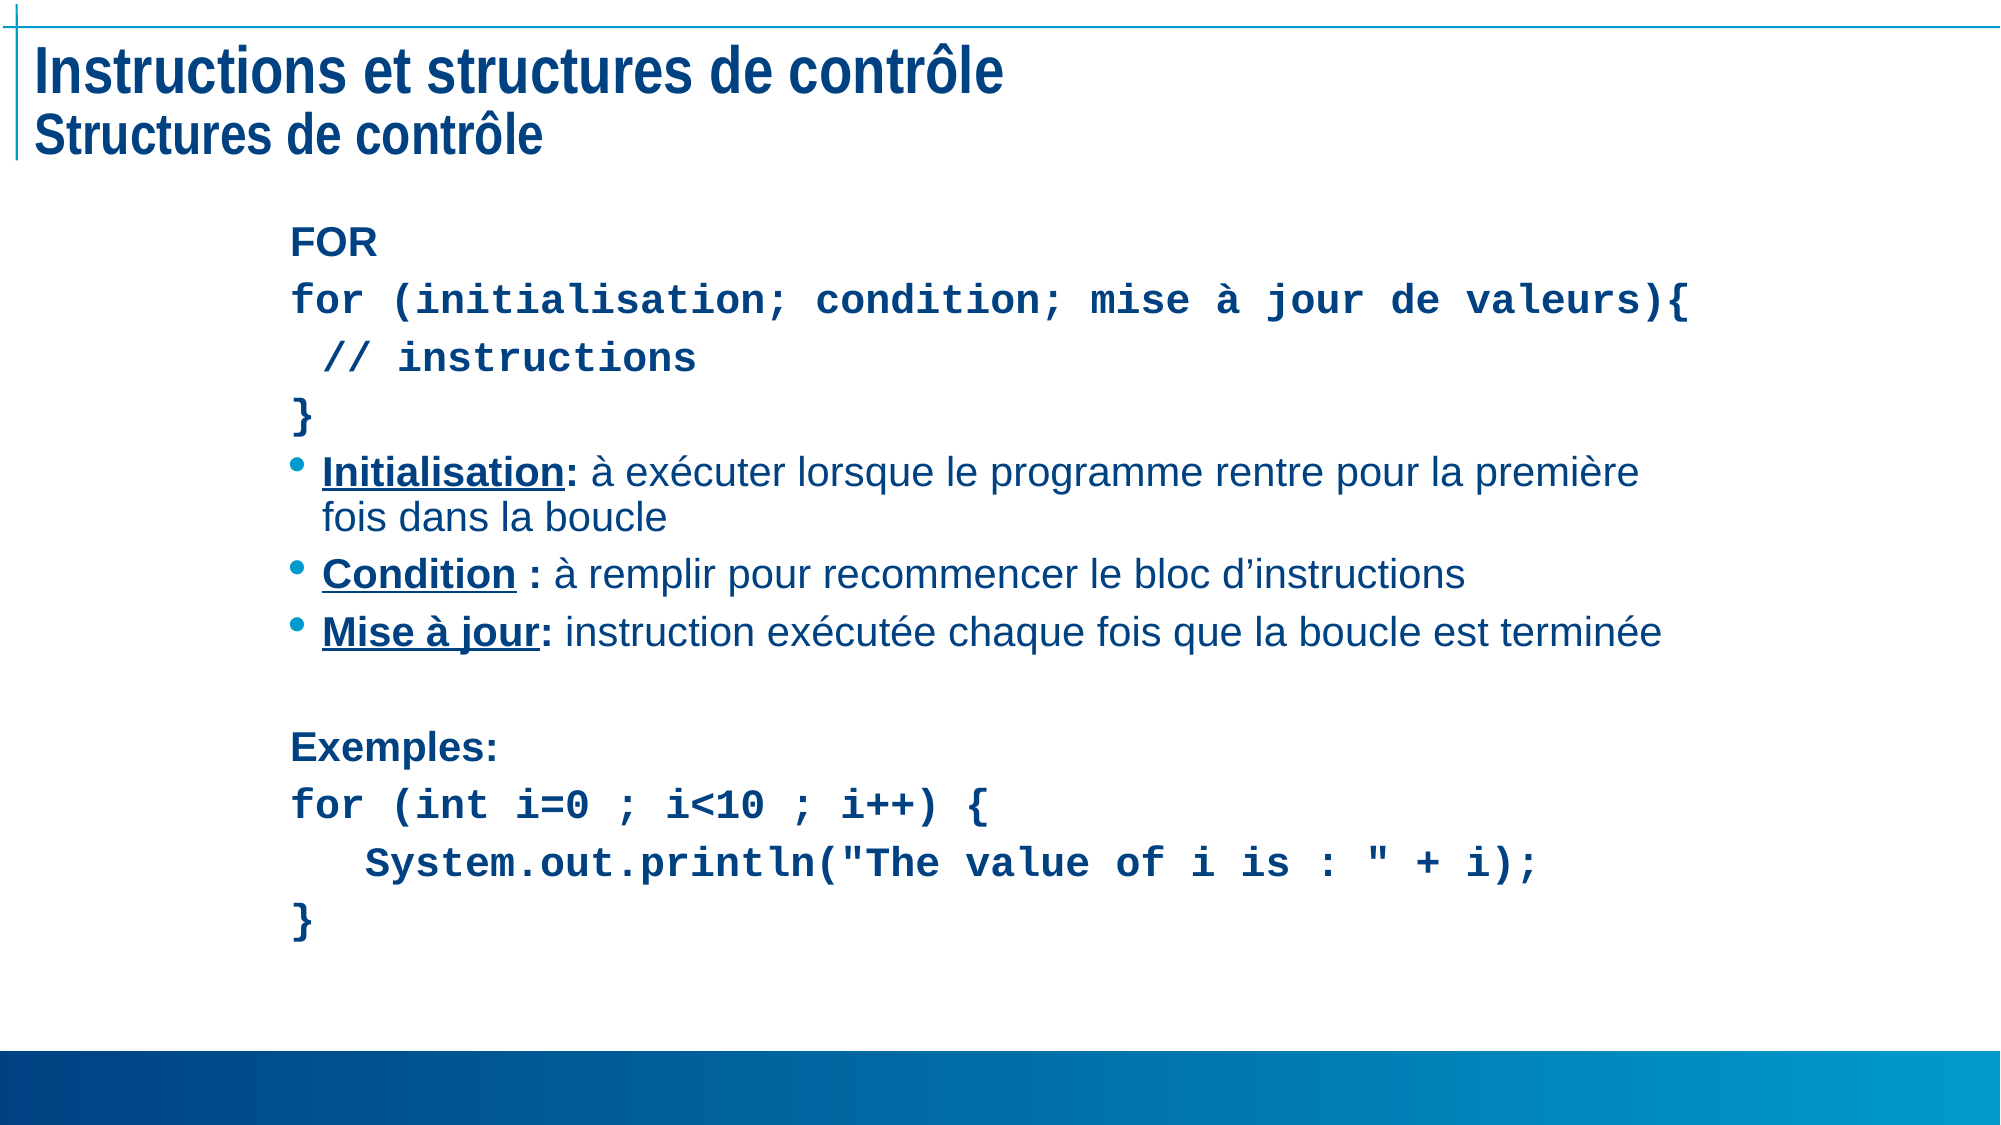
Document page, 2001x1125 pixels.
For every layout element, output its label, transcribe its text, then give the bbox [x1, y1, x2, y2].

title Instructions et structures de contrôle Structures de contrôle [19, 33, 1987, 185]
list FOR for (initialisation; condition; mise à jour de valeurs){ // instructions } Initialisation: à exécuter lorsque le programme rentre pour la première fois dans la boucle Condition : à remplir pour recommencer le bloc d’instructions Mise à jour: instruction exécutée chaque fois que la boucle est terminée Exemples: for (int i=0 ; i<10 ; i++) { System.out.println("The value of i is : " + i); } [275, 212, 1725, 1035]
picture [933, 1051, 943, 1125]
